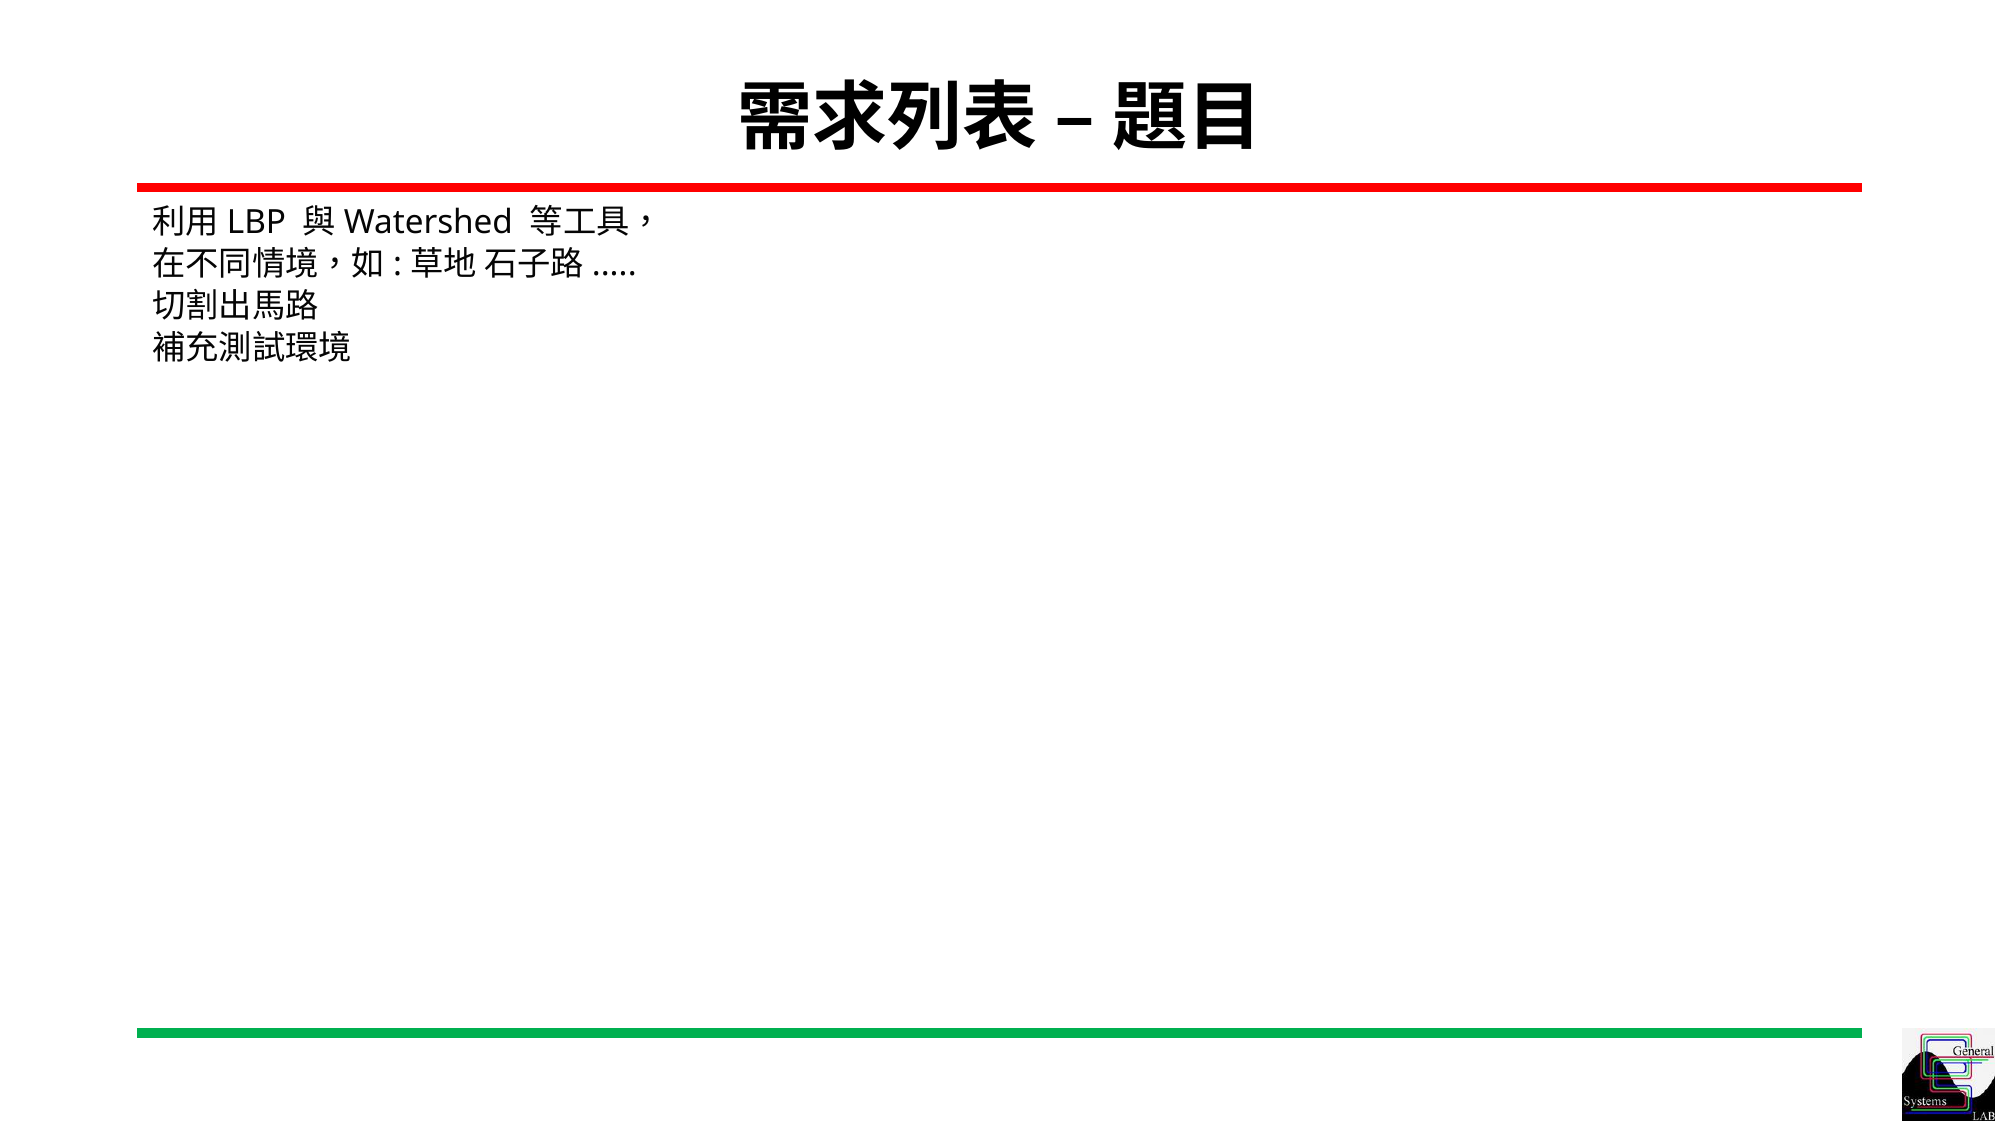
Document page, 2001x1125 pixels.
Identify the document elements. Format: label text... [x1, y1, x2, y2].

list 利用LBP 與Watershed 等工具， 在不同情境，如:草地 石子路..... 切割出馬路 補充測試環境 [137, 197, 1863, 1024]
title 需求列表 – 題目 [137, 59, 1863, 178]
picture [1902, 1028, 1995, 1121]
